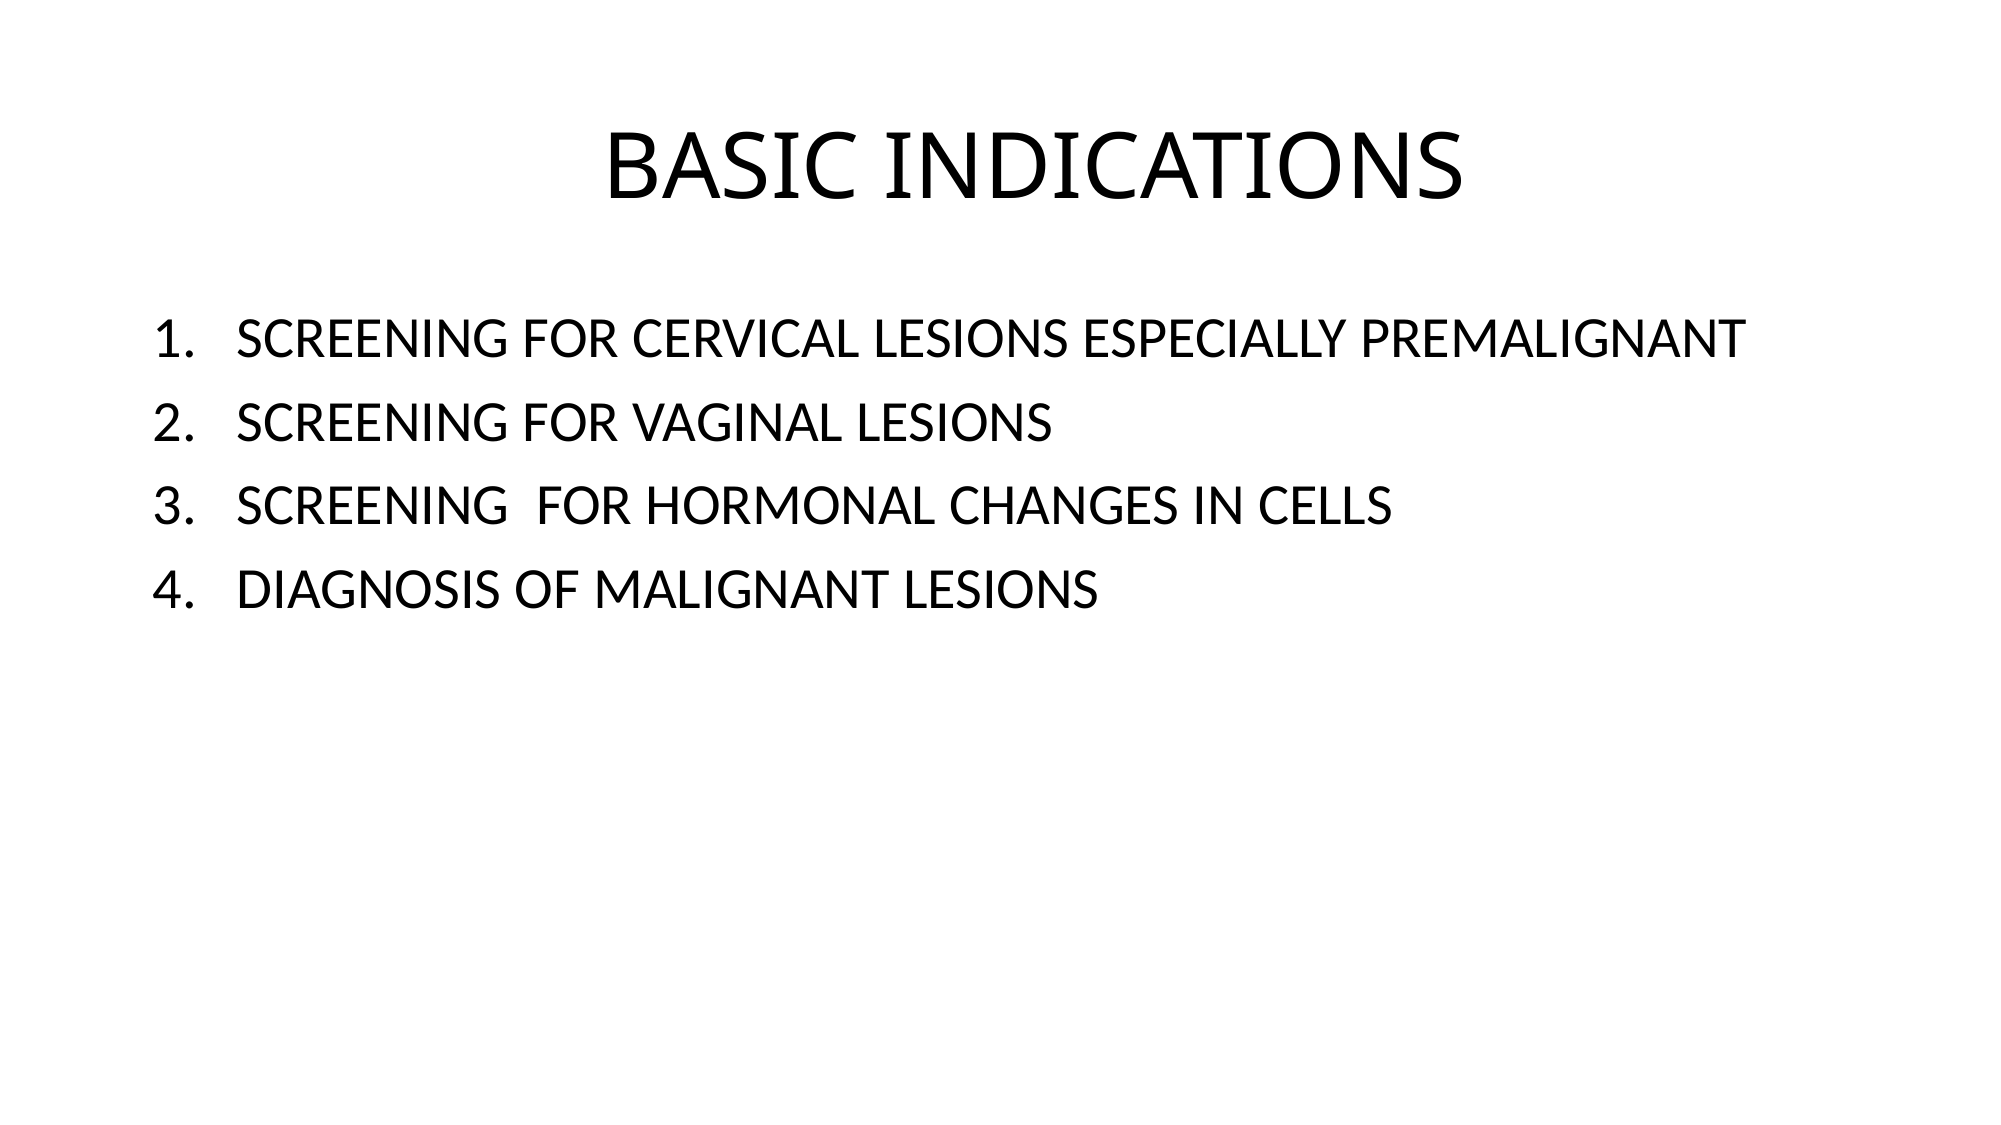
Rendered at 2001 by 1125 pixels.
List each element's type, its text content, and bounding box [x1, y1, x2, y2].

title BASIC INDICATIONS [137, 59, 1863, 278]
list SCREENING FOR CERVICAL LESIONS ESPECIALLY PREMALIGNANT SCREENING FOR VAGINAL LESIONS SCREENING FOR HORMONAL CHANGES IN CELLS DIAGNOSIS OF MALIGNANT LESIONS [137, 299, 1863, 1014]
